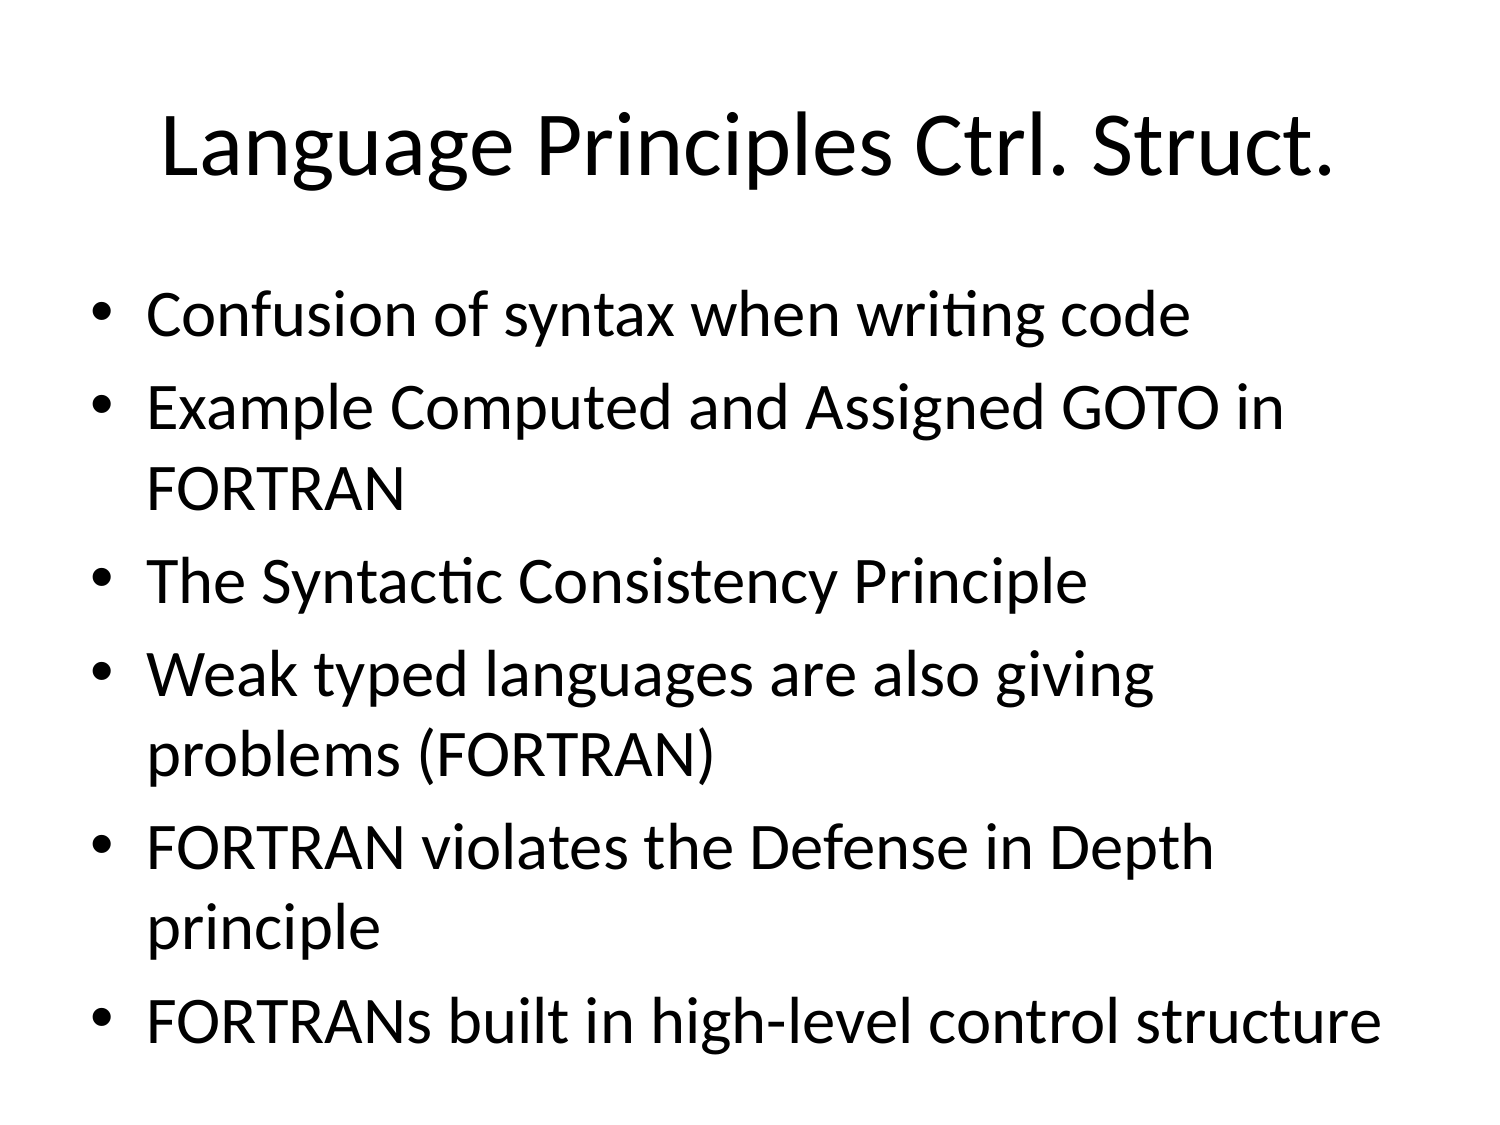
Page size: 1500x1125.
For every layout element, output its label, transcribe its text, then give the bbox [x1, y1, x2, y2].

title Language Principles Ctrl. Struct. [74, 44, 1426, 233]
list Confusion of syntax when writing code Example Computed and Assigned GOTO in FORTRAN The Syntactic Consistency Principle Weak typed languages are also giving problems (FORTRAN) FORTRAN violates the Defense in Depth principle FORTRANs built in high-level control structure [74, 262, 1426, 1006]
